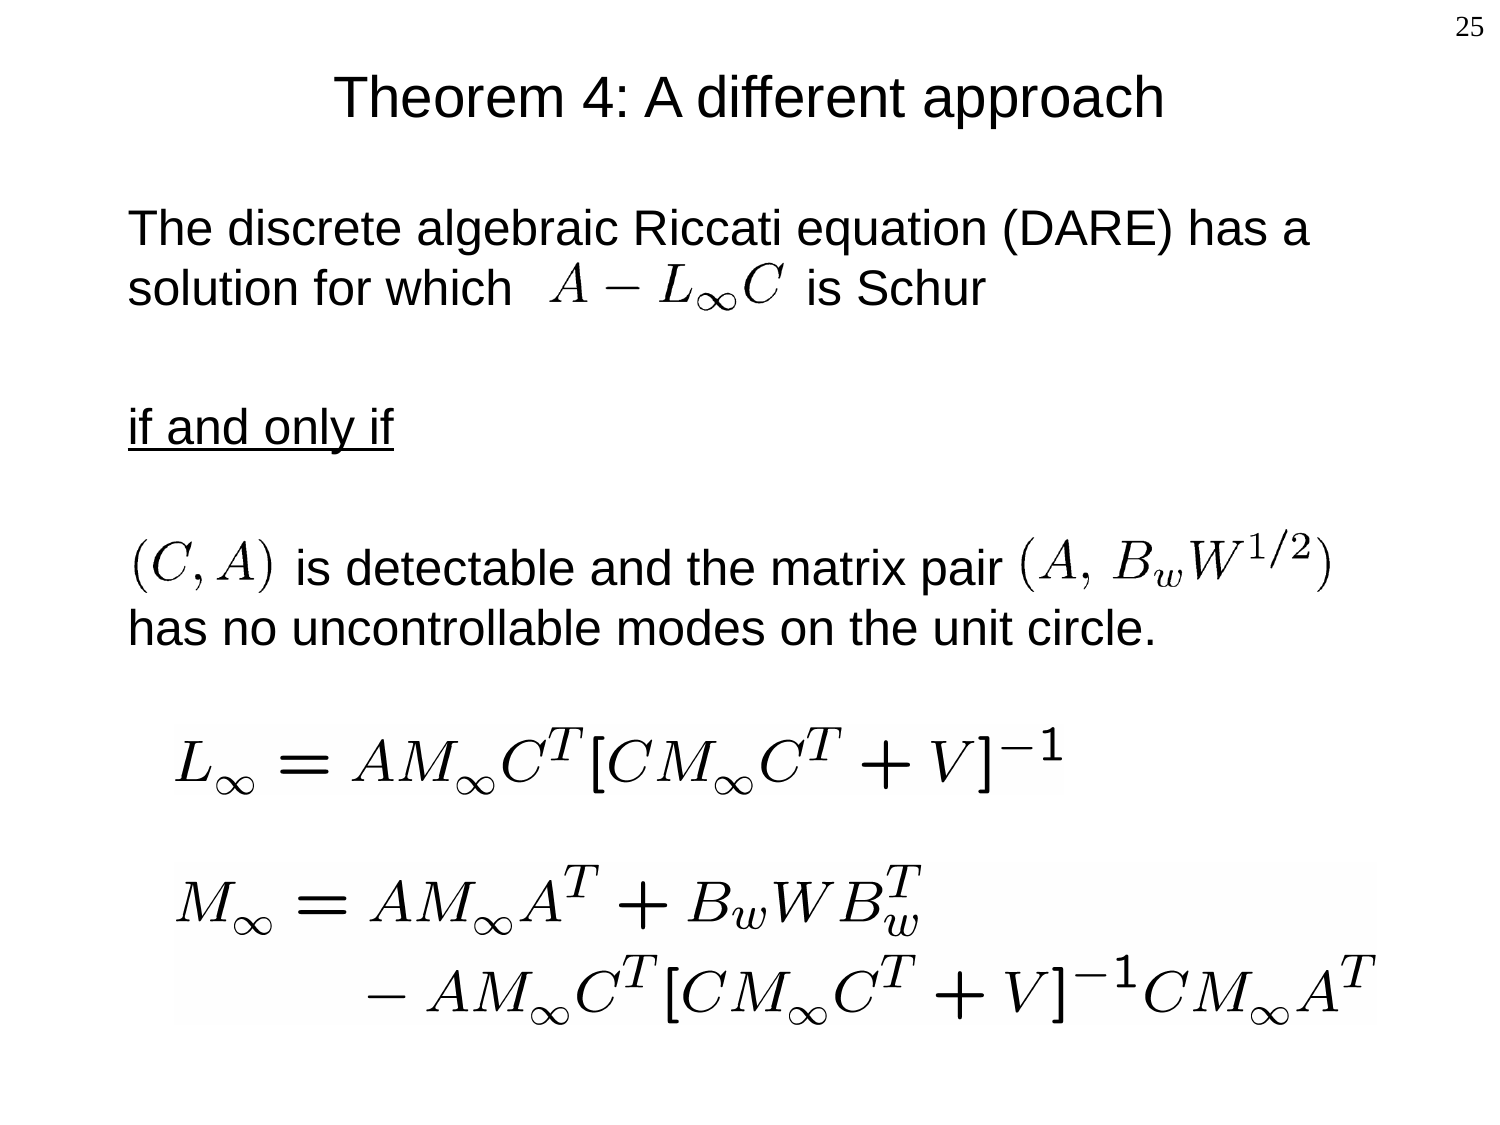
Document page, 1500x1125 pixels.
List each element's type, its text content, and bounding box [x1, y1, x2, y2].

picture [542, 258, 788, 315]
picture [1017, 524, 1333, 596]
picture [174, 862, 1377, 1026]
title Theorem 4: A different approach [112, 0, 1388, 187]
list The discrete algebraic Riccati equation (DARE) has a solution for which is Schur if and only if is detectable and the matrix pair has no uncontrollable modes on the unit circle. [112, 187, 1388, 1026]
picture [174, 724, 1064, 795]
slide_number 25 [1187, 0, 1500, 76]
picture [130, 537, 272, 598]
